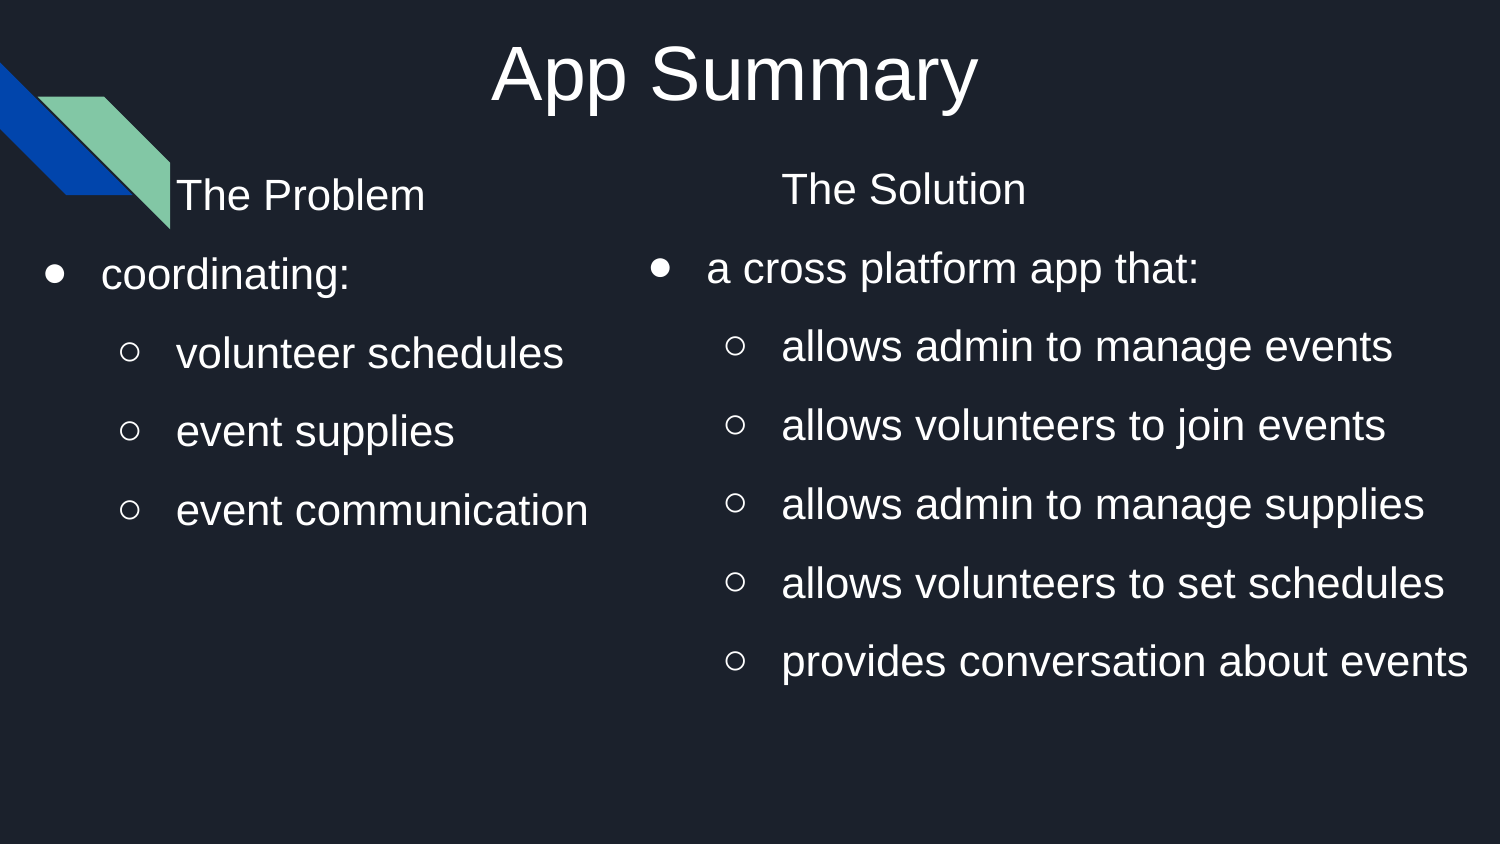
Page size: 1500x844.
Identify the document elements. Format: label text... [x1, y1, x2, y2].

list The Problem coordinating: volunteer schedules event supplies event communication [10, 125, 705, 826]
title App Summary [158, 8, 1314, 114]
list The Solution a cross platform app that: allows admin to manage events allows volunteers to join events allows admin to manage supplies allows volunteers to set schedules provides conversation about events [616, 119, 1500, 820]
